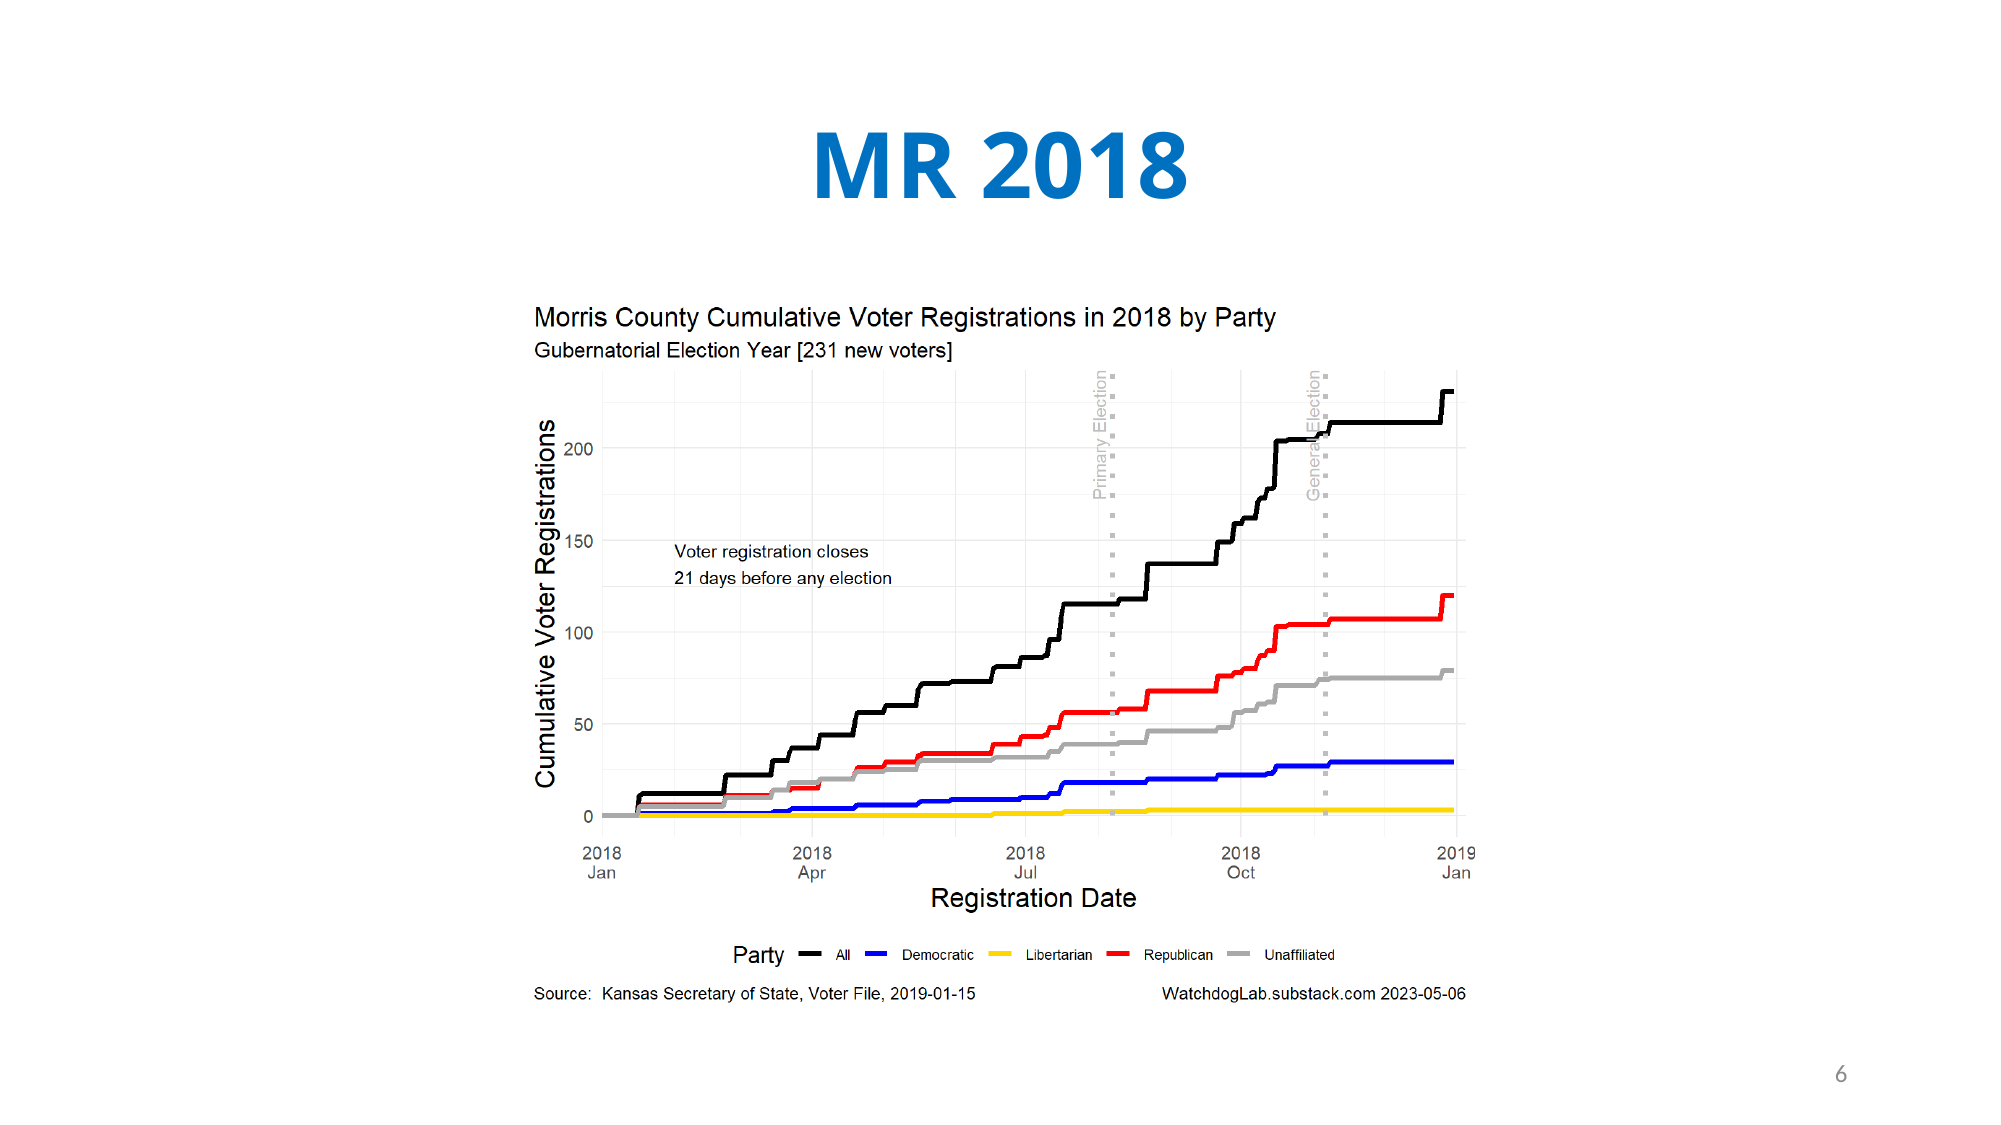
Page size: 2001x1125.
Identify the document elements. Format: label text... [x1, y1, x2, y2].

slide_number ‹#› [1412, 1042, 1863, 1103]
title MR 2018 [137, 59, 1863, 278]
picture [524, 297, 1475, 1011]
